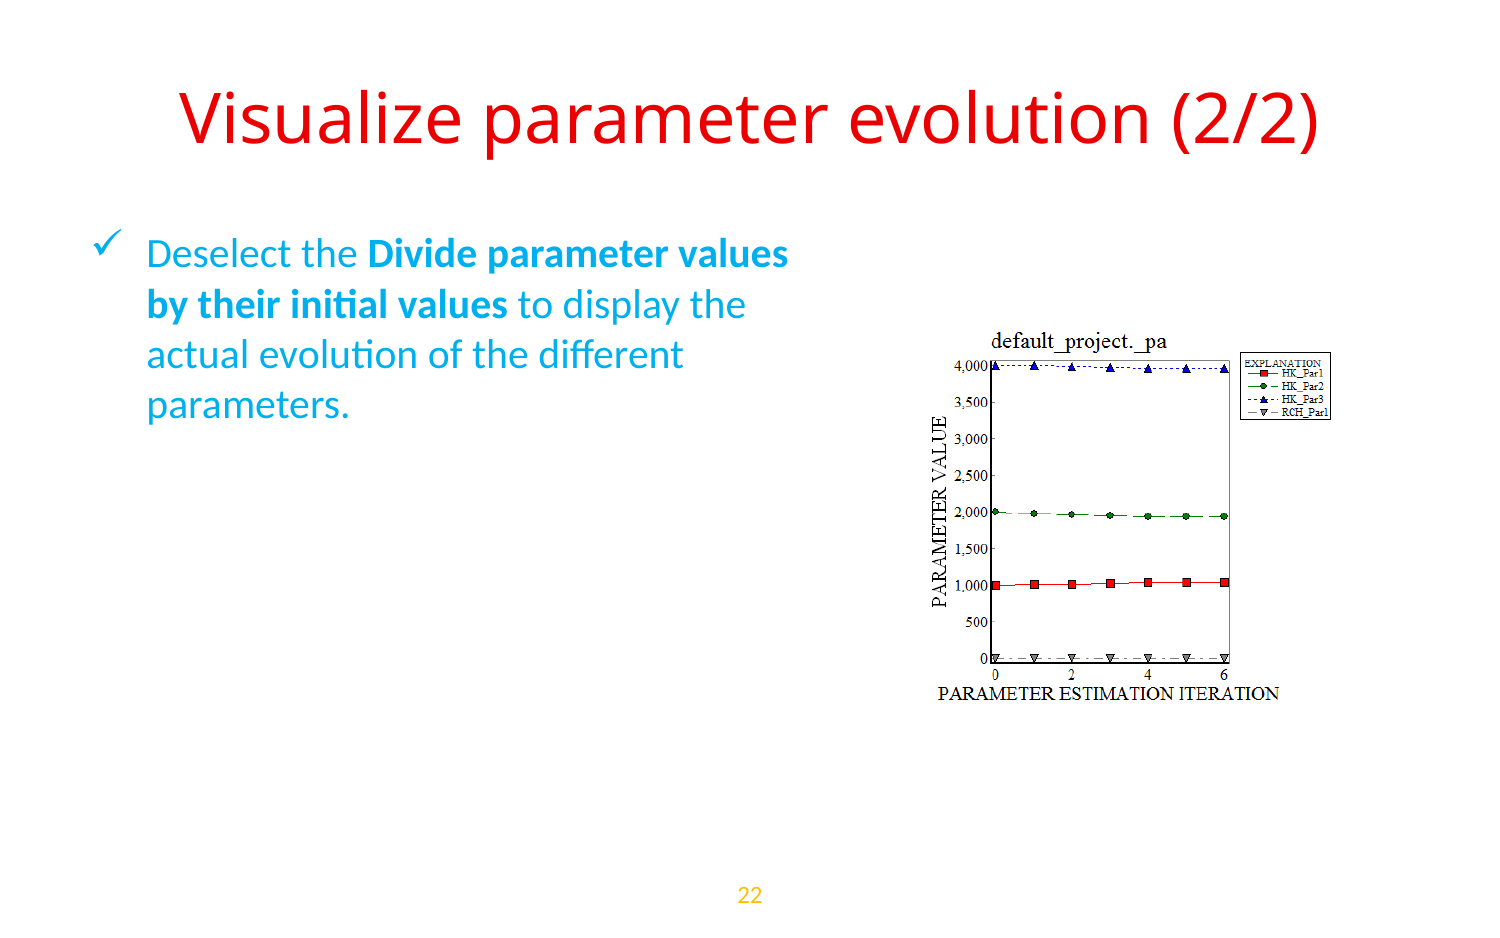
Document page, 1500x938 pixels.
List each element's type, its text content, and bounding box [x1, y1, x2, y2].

title Visualize parameter evolution (2/2) [75, 37, 1425, 194]
picture [915, 314, 1340, 713]
list Deselect the Divide parameter values by their initial values to display the actual evolution of the different parameters. [75, 218, 821, 838]
slide_number 22 [575, 868, 925, 919]
